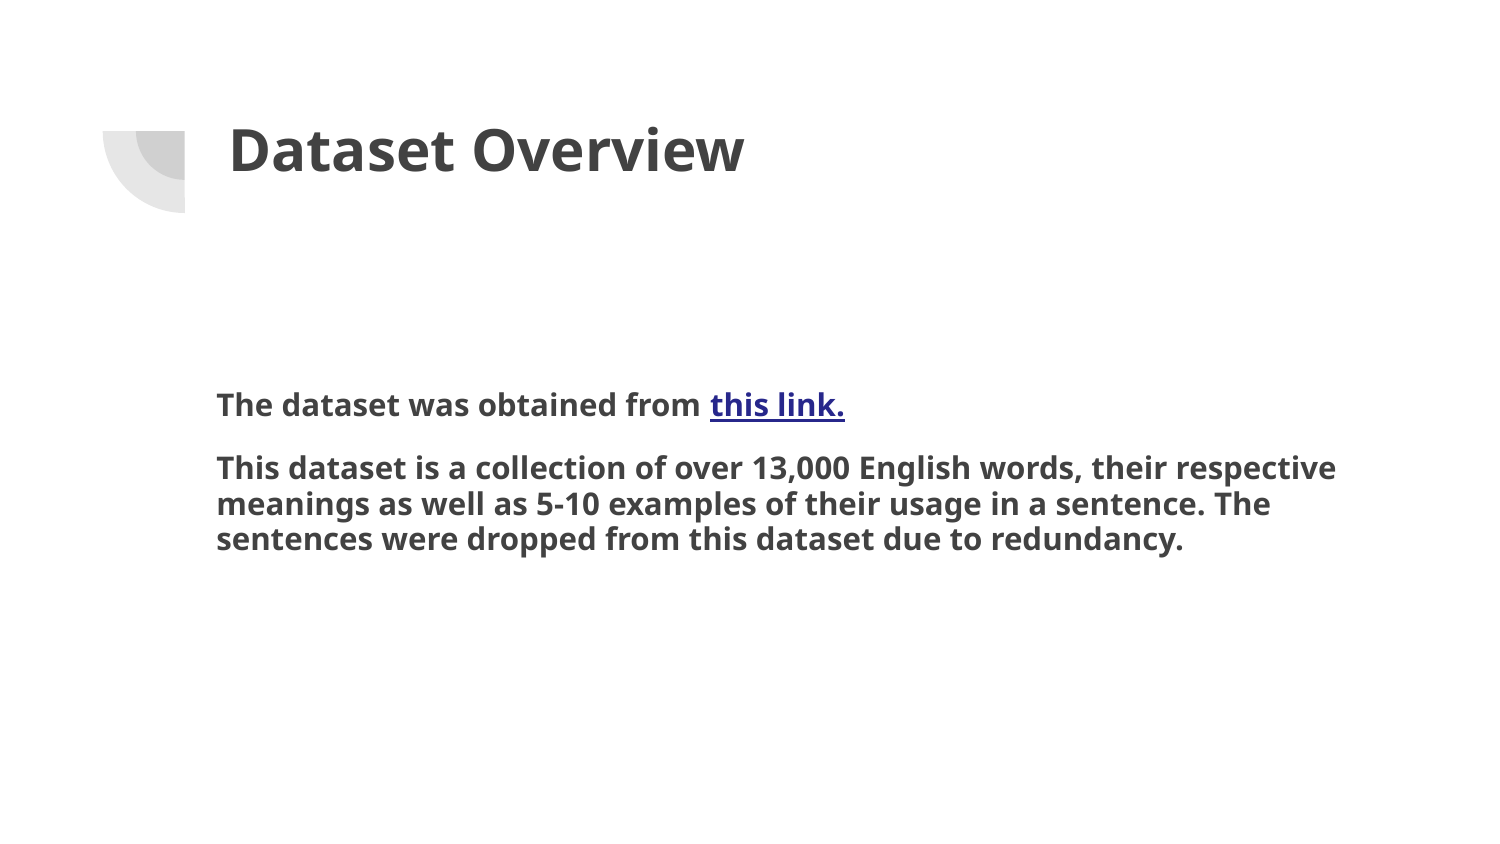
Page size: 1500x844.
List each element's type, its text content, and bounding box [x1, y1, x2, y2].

text_box The dataset was obtained from this link. This dataset is a collection of over 13,000 English words, their respective meanings as well as 5-10 examples of their usage in a sentence. The sentences were dropped from this dataset due to redundancy. [201, 370, 1355, 788]
text_box Dataset Overview [213, 98, 1368, 263]
